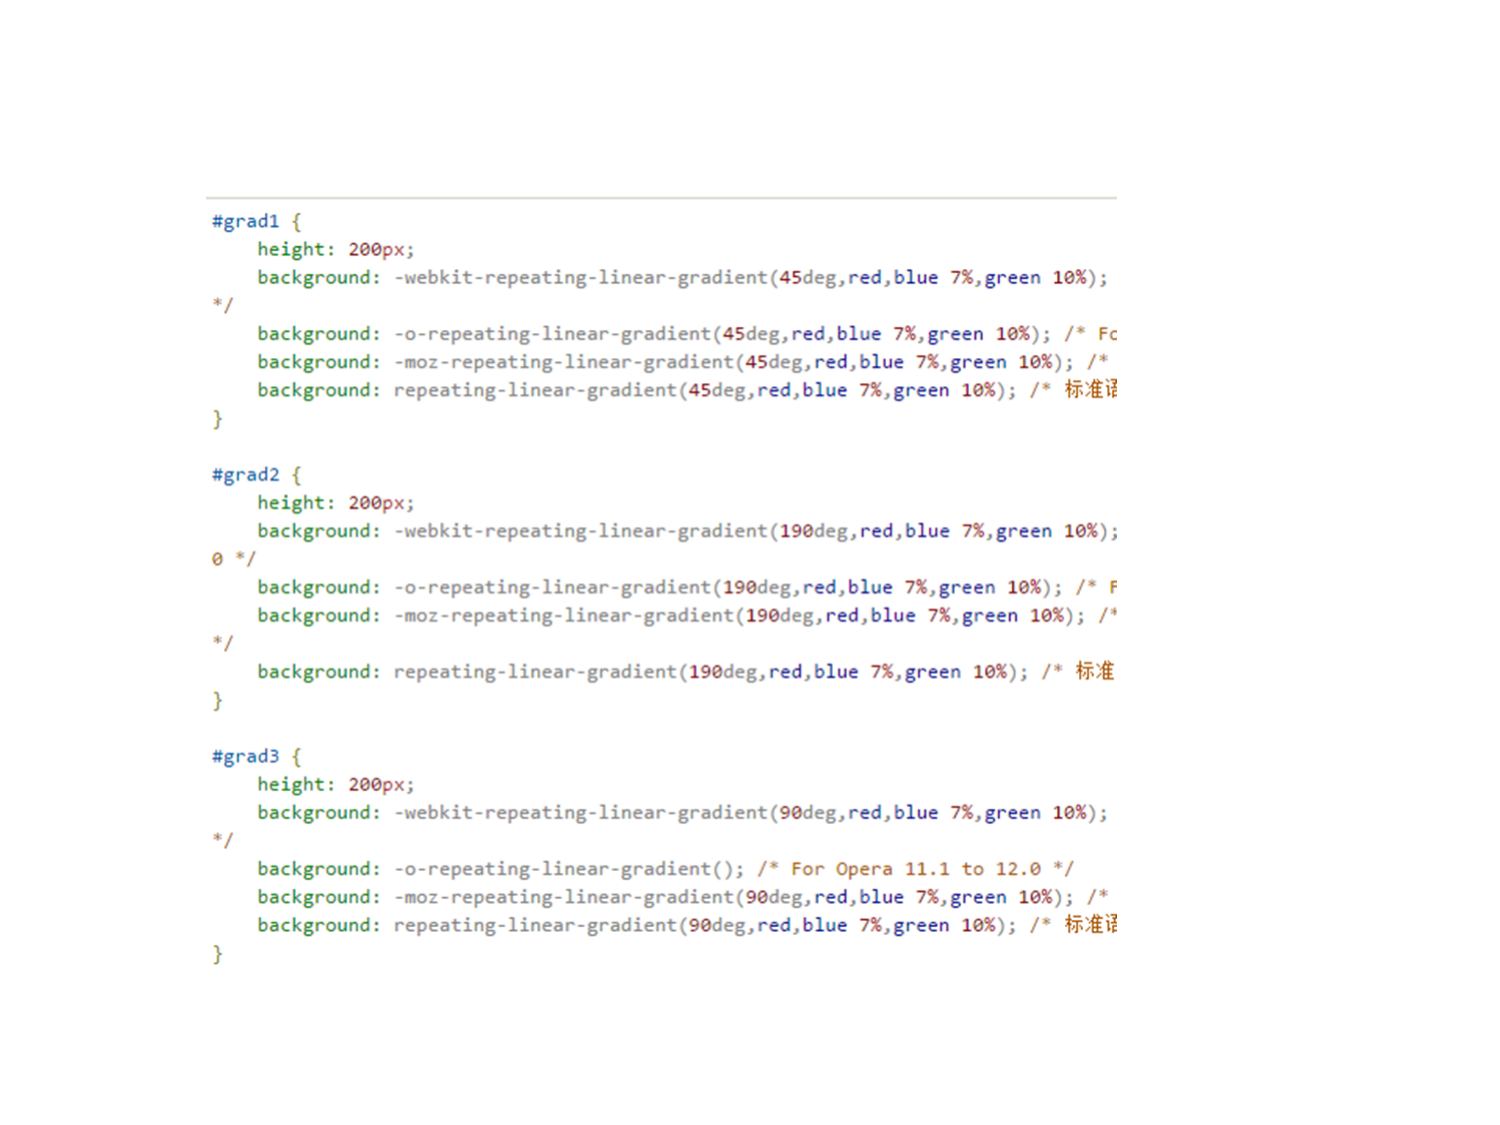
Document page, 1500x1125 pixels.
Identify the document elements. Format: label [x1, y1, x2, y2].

list [206, 195, 1117, 972]
